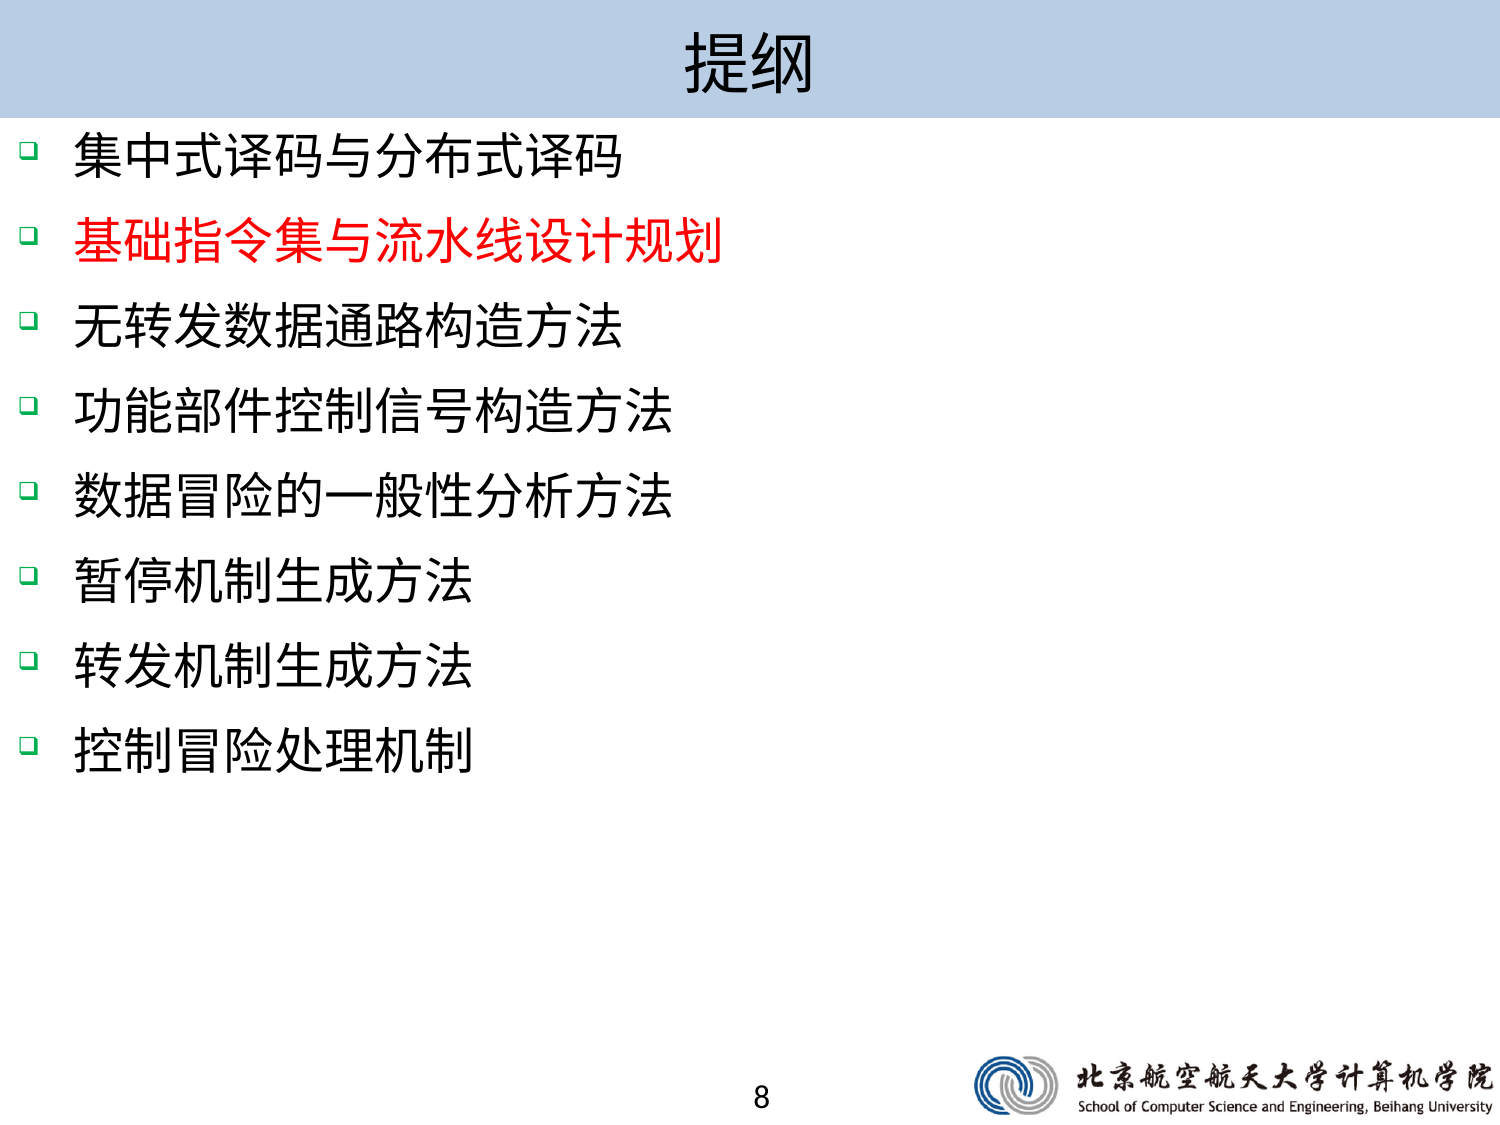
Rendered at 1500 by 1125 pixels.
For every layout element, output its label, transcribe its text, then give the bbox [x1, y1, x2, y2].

slide_number 8 [561, 1063, 963, 1123]
list 集中式译码与分布式译码 基础指令集与流水线设计规划 无转发数据通路构造方法 功能部件控制信号构造方法 数据冒险的一般性分析方法 暂停机制生成方法 转发机制生成方法 控制冒险处理机制 [17, 118, 1483, 792]
picture [974, 1053, 1495, 1115]
title 提纲 [0, 21, 1500, 102]
